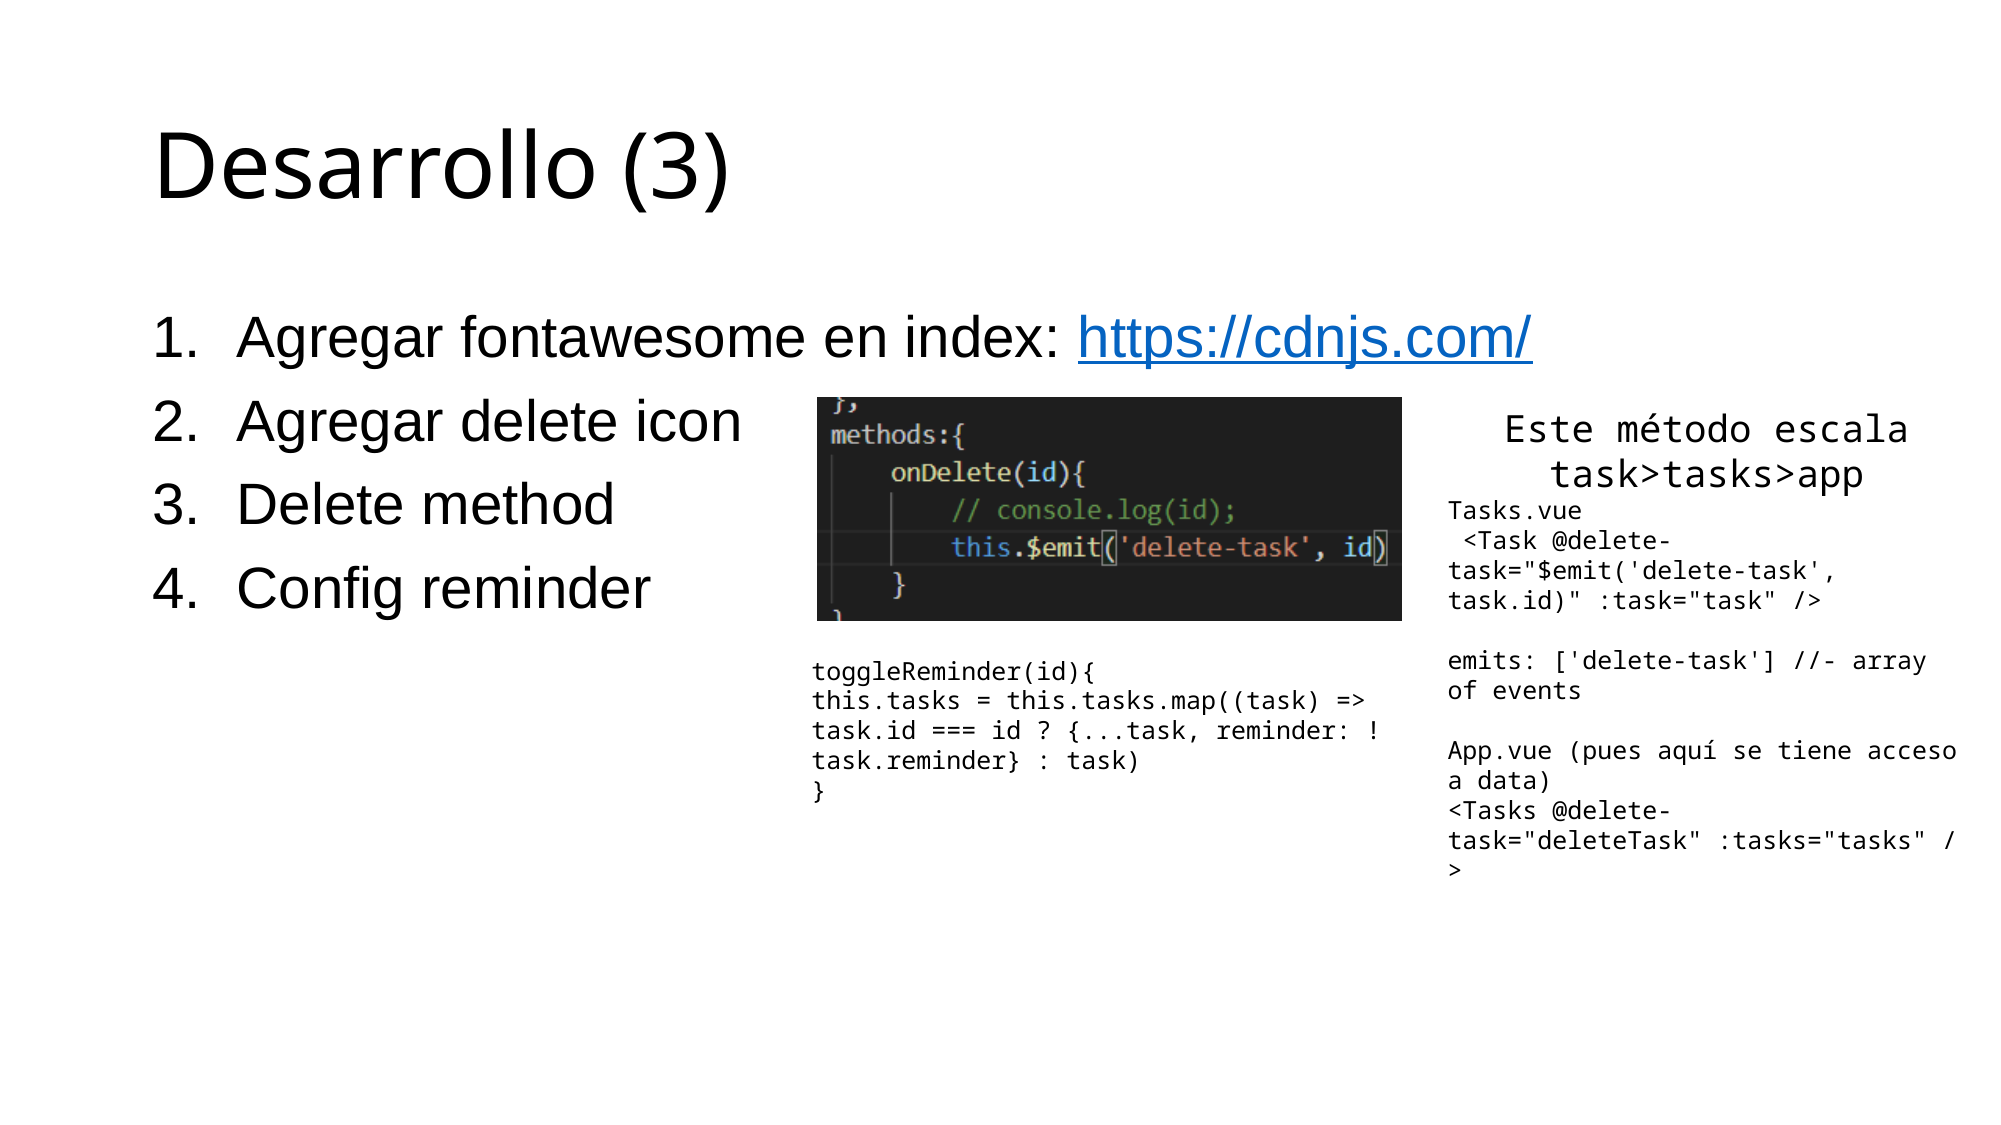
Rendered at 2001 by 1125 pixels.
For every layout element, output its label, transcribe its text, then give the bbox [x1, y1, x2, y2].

text_box toggleReminder(id){ this.tasks = this.tasks.map((task) => task.id === id ? {...task, reminder: !task.reminder} : task) } [796, 647, 1433, 812]
picture [817, 397, 1402, 621]
list Agregar fontawesome en index: https://cdnjs.com/ Agregar delete icon Delete method Config reminder [137, 299, 1863, 1014]
title Desarrollo (3) [137, 59, 1863, 278]
text_box Este método escala task>tasks>app Tasks.vue <Task @delete-task="$emit('delete-task', task.id)" :task="task" /> emits: ['delete-task'] //- array of events App.vue (pues aquí se tiene acceso a data) <Tasks @delete-task="deleteTask" :tasks="tasks" /> [1432, 397, 1981, 952]
